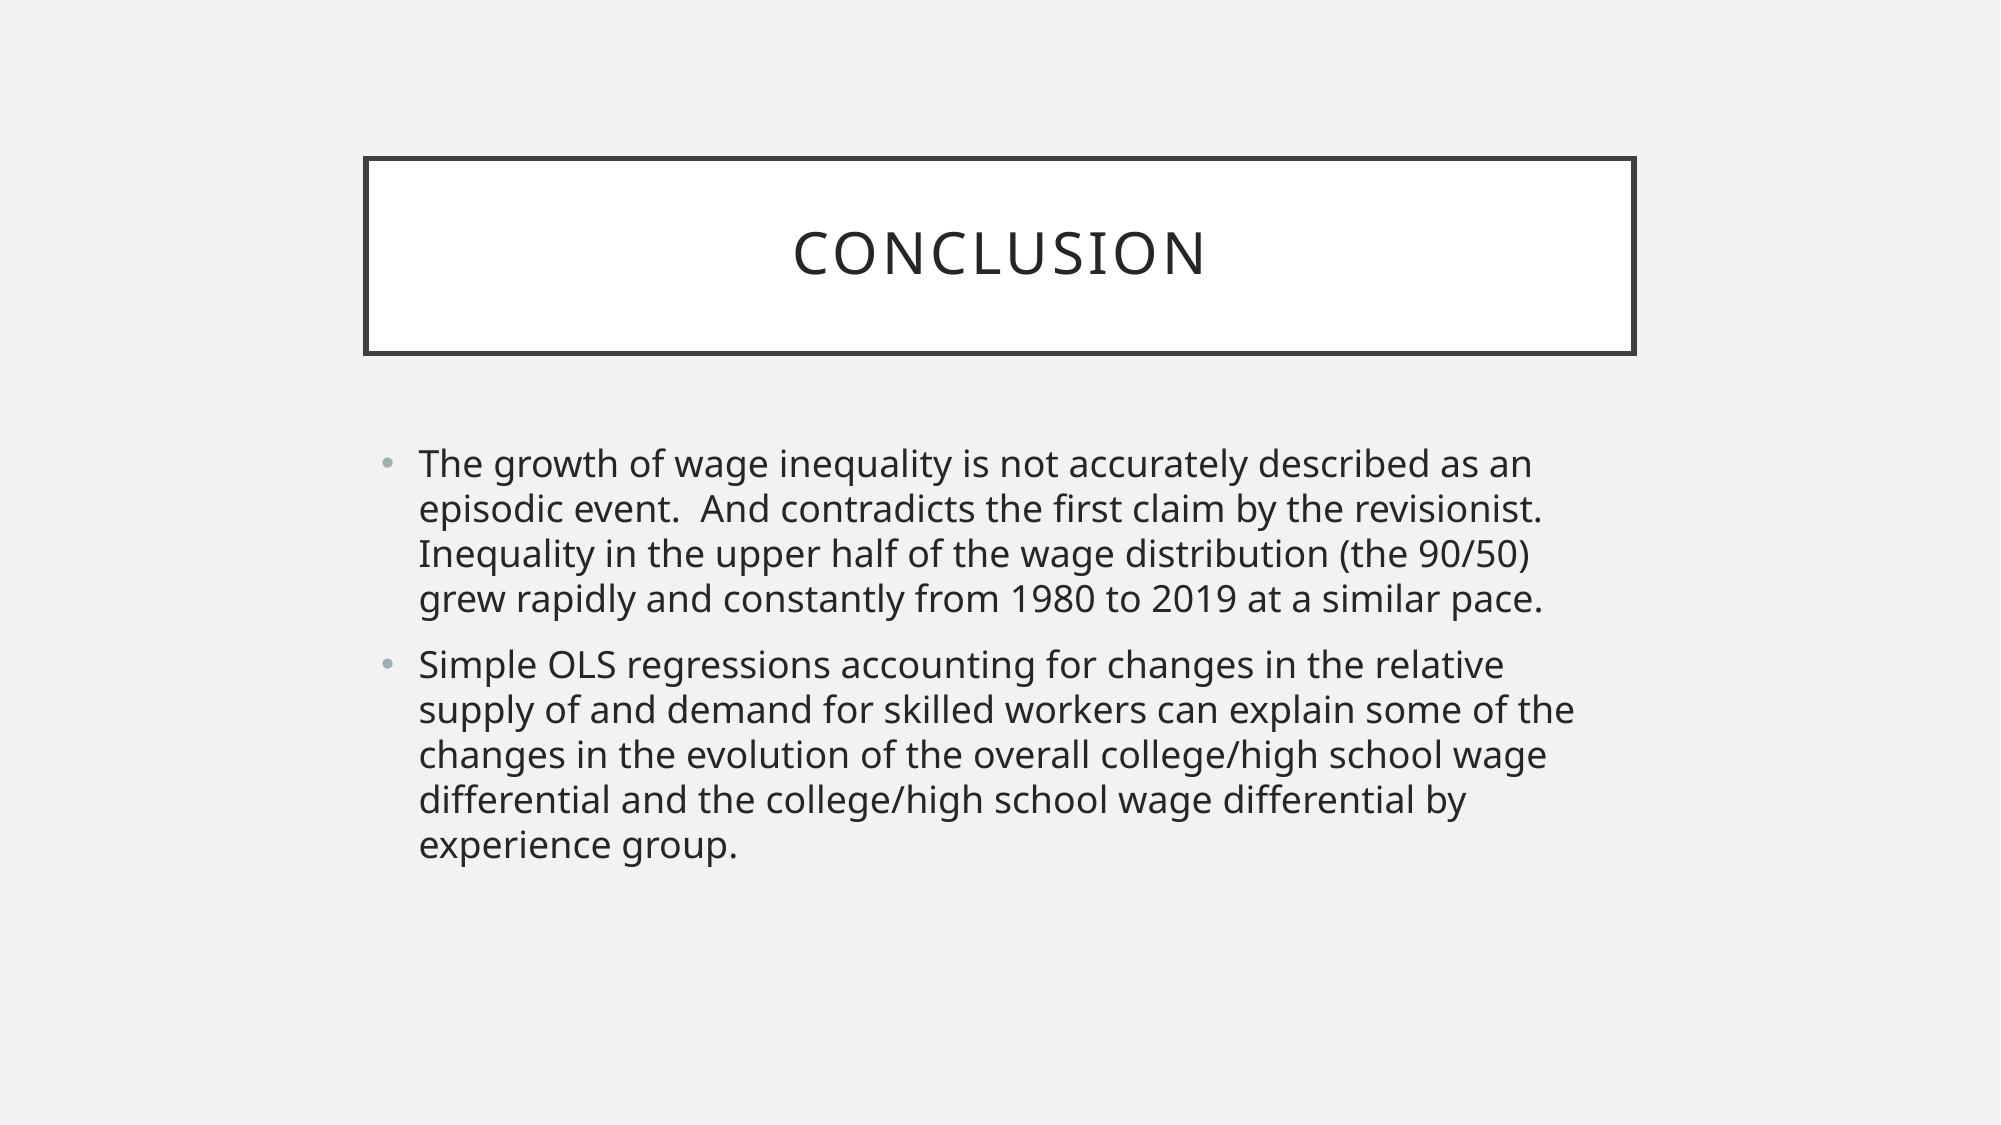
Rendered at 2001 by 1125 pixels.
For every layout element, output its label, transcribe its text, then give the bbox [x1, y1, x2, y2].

list The growth of wage inequality is not accurately described as an episodic event. And contradicts the first claim by the revisionist. Inequality in the upper half of the wage distribution (the 90/50) grew rapidly and constantly from 1980 to 2019 at a similar pace. Simple OLS regressions accounting for changes in the relative supply of and demand for skilled workers can explain some of the changes in the evolution of the overall college/high school wage differential and the college/high school wage differential by experience group. [366, 432, 1634, 1101]
title Conclusion [363, 156, 1637, 356]
